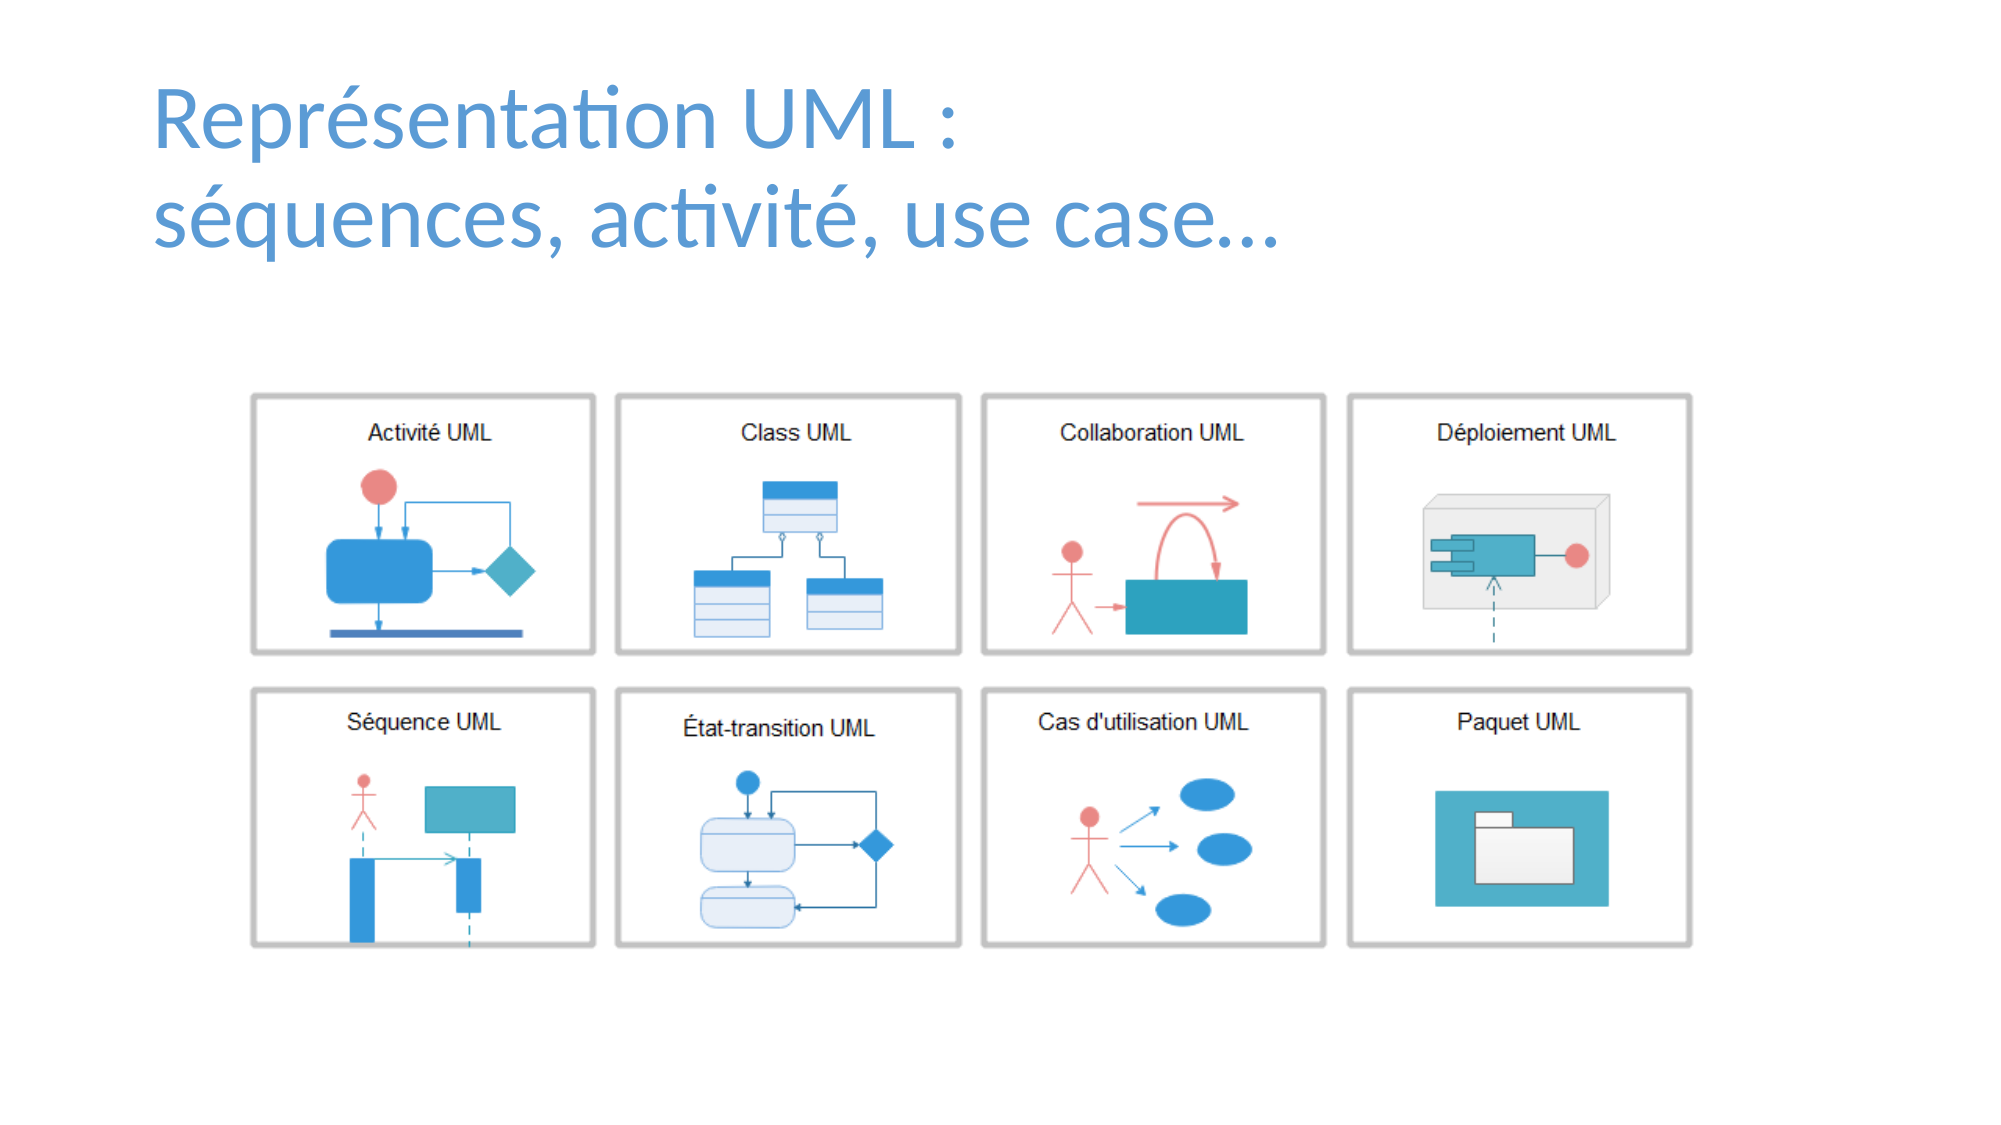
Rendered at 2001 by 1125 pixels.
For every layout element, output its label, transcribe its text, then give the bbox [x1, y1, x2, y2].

picture [239, 383, 1703, 957]
title Représentation UML : séquences, activité, use case… [137, 59, 1863, 278]
